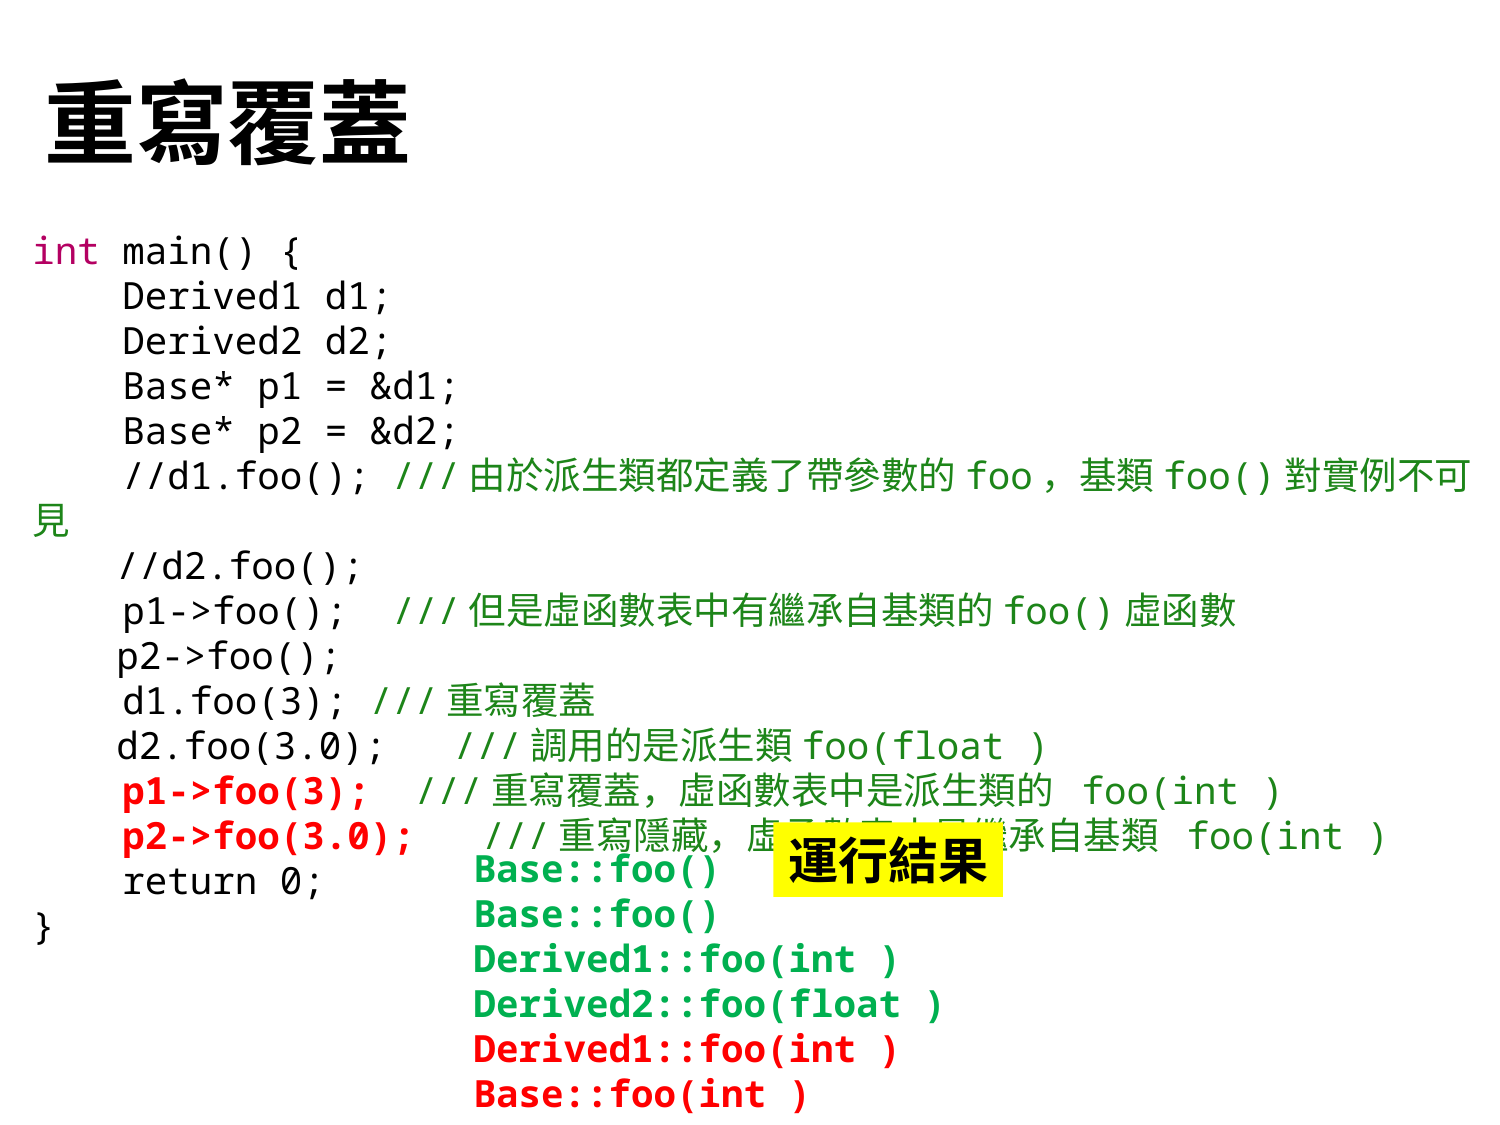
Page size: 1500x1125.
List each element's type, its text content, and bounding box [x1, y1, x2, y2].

text_box 運行結果 [773, 822, 1003, 897]
text_box int main() { Derived1 d1; Derived2 d2; Base* p1 = &d1; Base* p2 = &d2; //d1.foo(); ///由於派生類都定義了帶參數的foo，基類foo()對實例不可見 //d2.foo(); p1->foo(); ///但是虛函數表中有繼承自基類的foo()虛函數 p2->foo(); d1.foo(3); ///重寫覆蓋 d2.foo(3.0); ///調用的是派生類foo(float ) p1->foo(3); ///重寫覆蓋，虛函數表中是派生類的 foo(int ) p2->foo(3.0); ///重寫隱藏，虛函數表中是繼承自基類 foo(int ) return 0; } [17, 220, 1500, 1000]
title 重寫覆蓋 [29, 19, 1324, 220]
text_box Base::foo() Base::foo() Derived1::foo(int ) Derived2::foo(float ) Derived1::foo(int ) Base::foo(int ) [458, 837, 1085, 1122]
